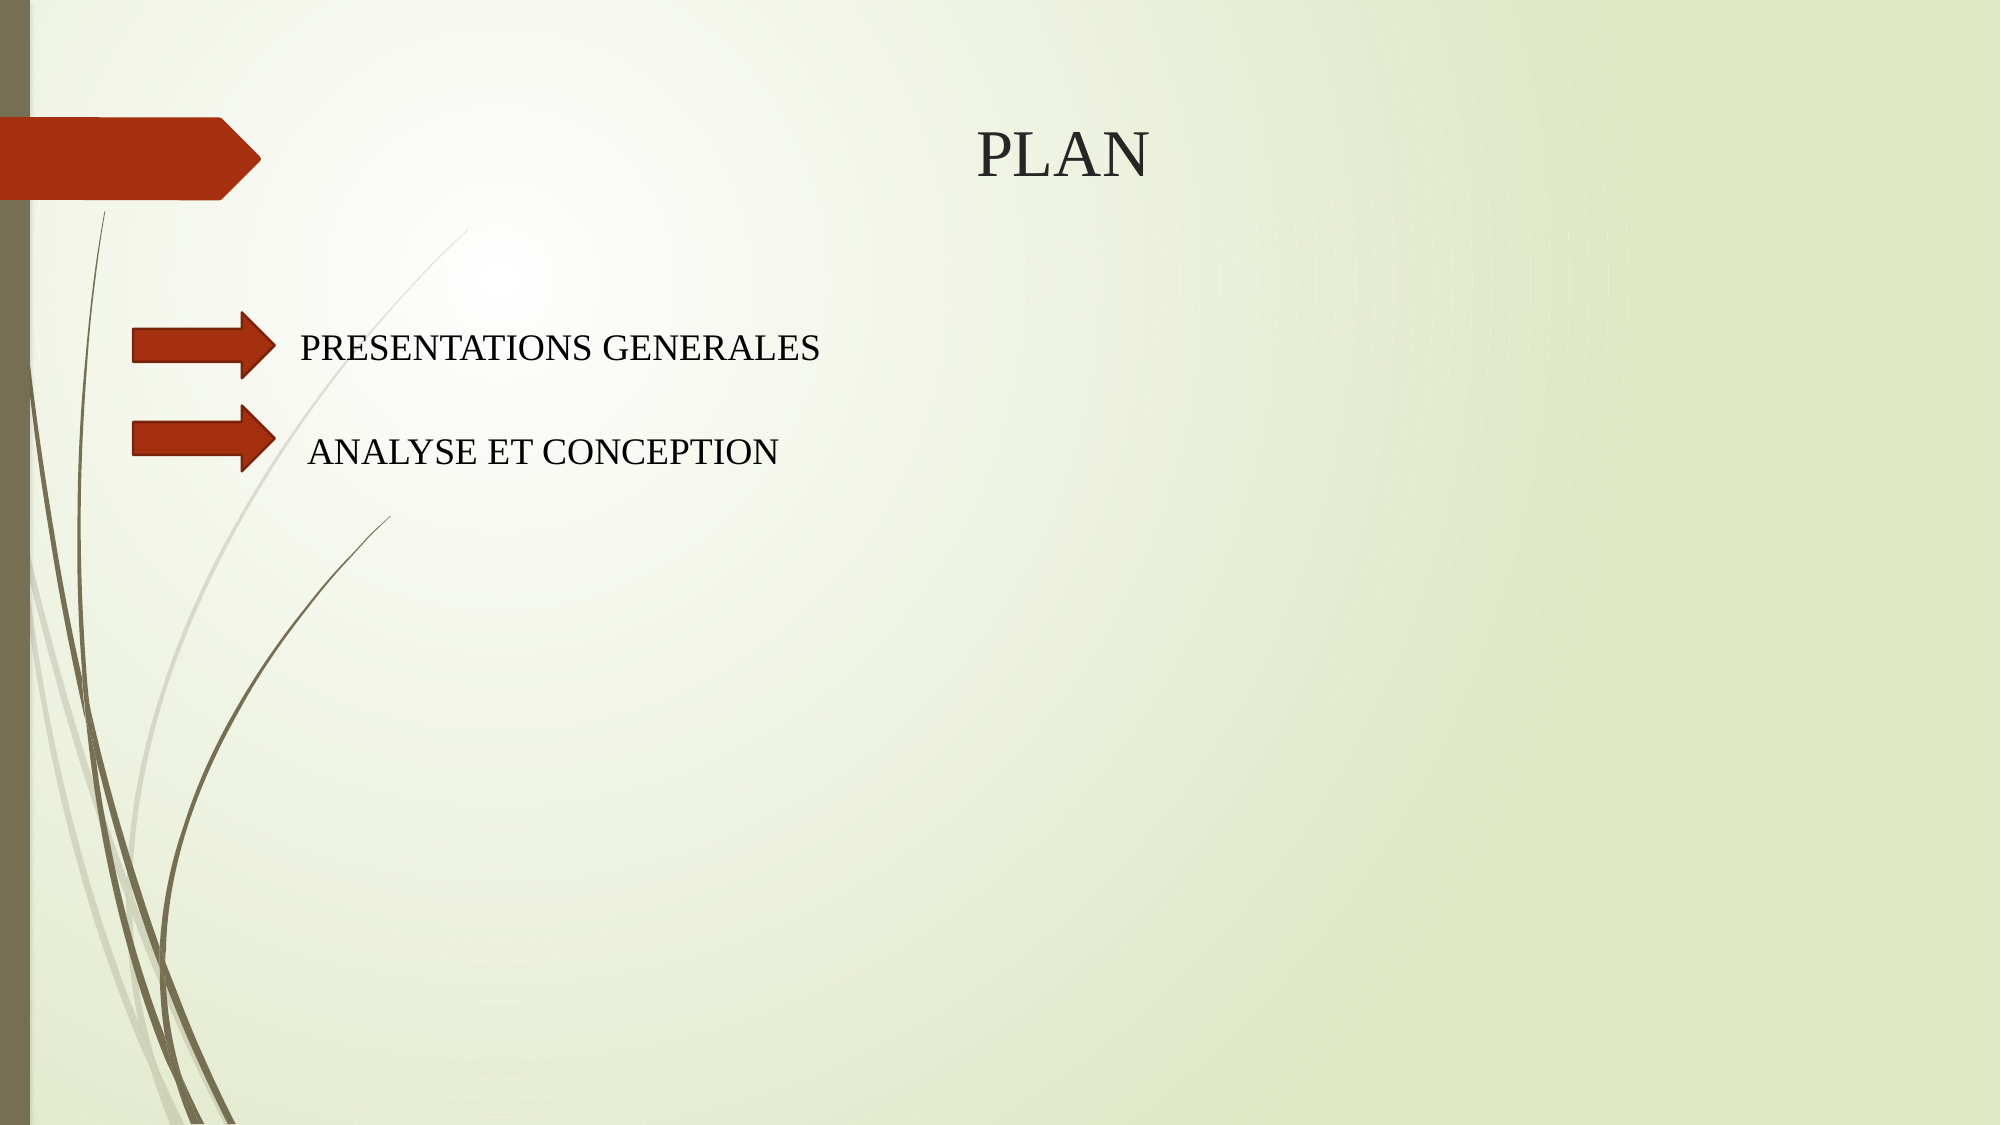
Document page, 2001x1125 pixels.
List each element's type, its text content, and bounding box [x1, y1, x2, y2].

text_box PLAN [425, 102, 1888, 313]
text_box [131, 404, 275, 473]
text_box PRESENTATIONS GENERALES [275, 296, 846, 394]
text_box [131, 311, 275, 380]
text_box ANALYSE ET CONCEPTION [275, 389, 812, 488]
